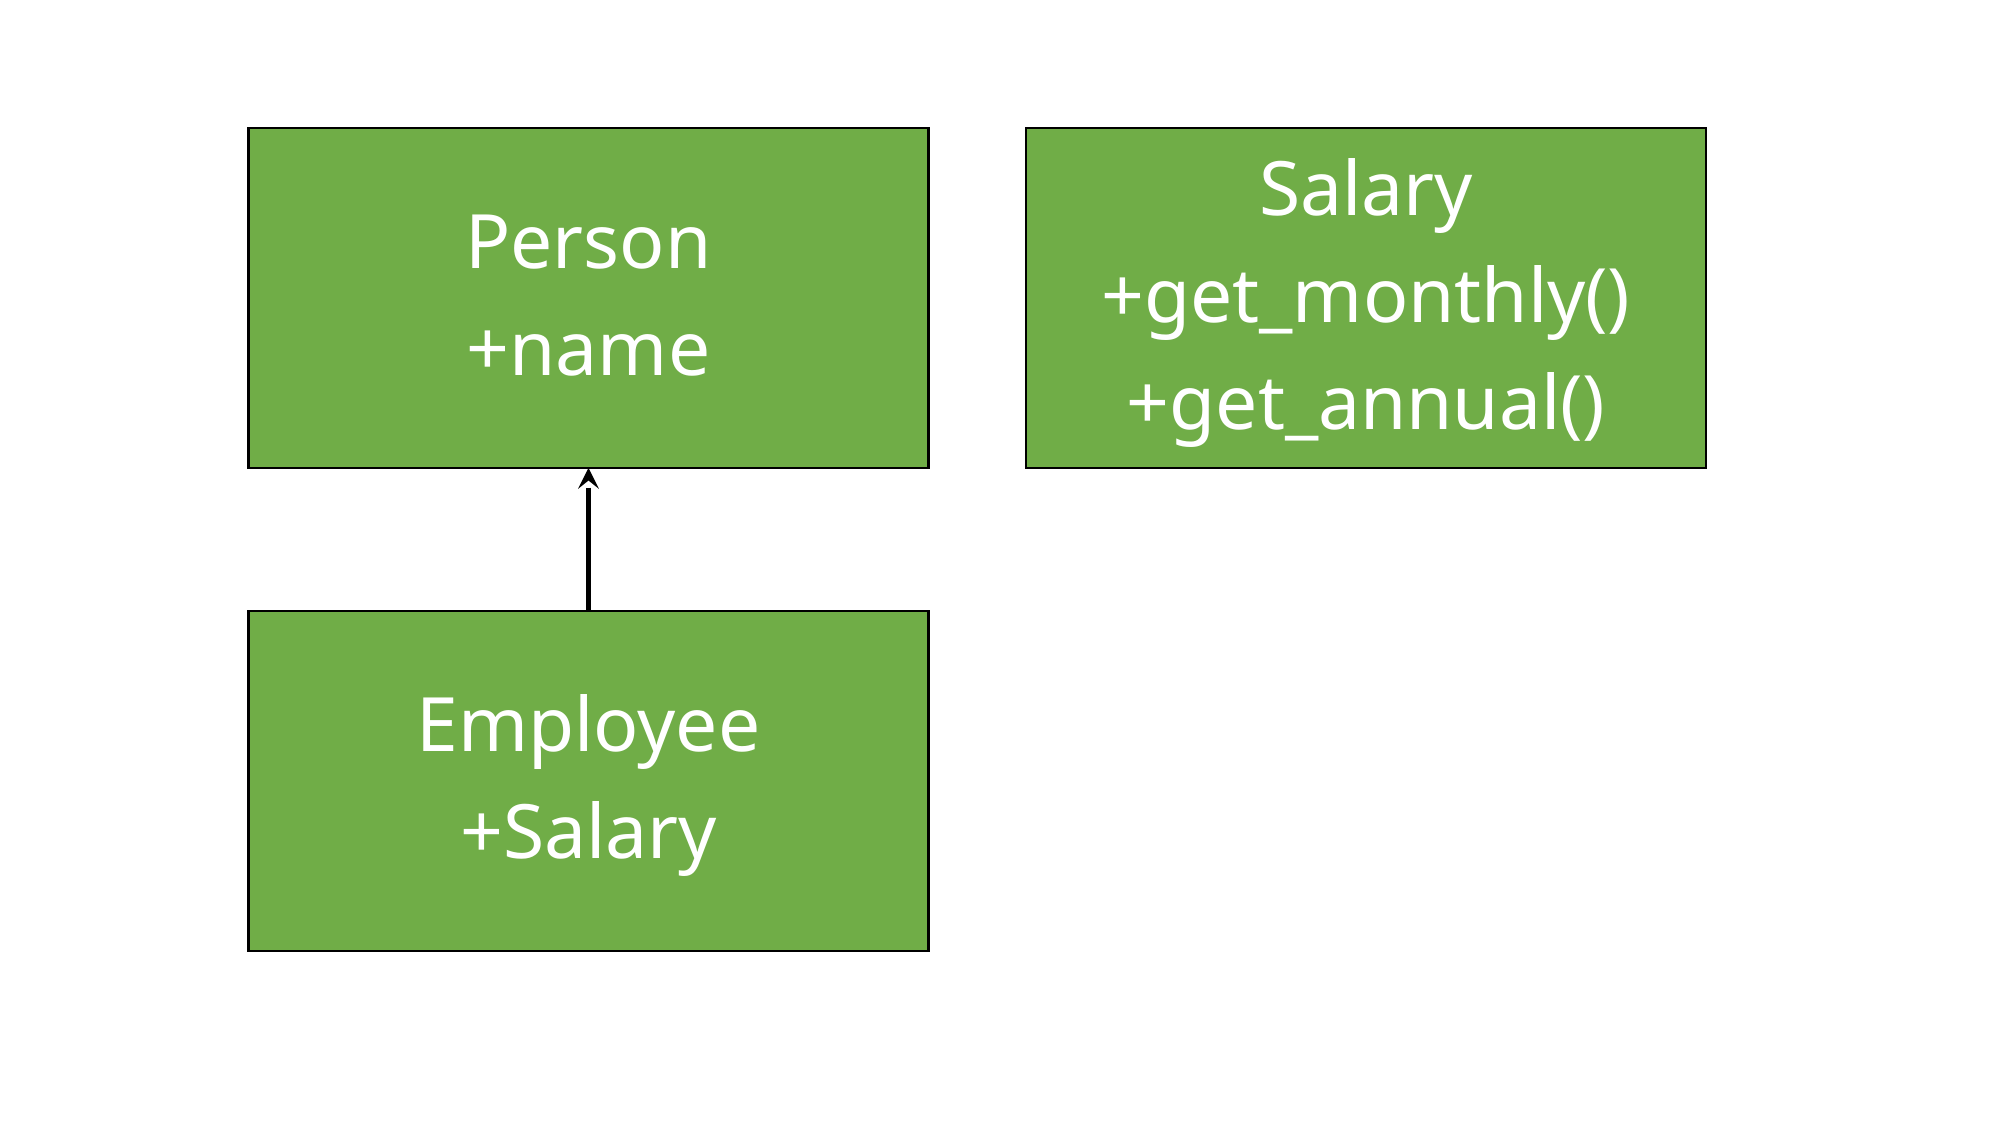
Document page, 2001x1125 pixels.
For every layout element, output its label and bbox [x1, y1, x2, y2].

text_box [248, 36, 1752, 1042]
